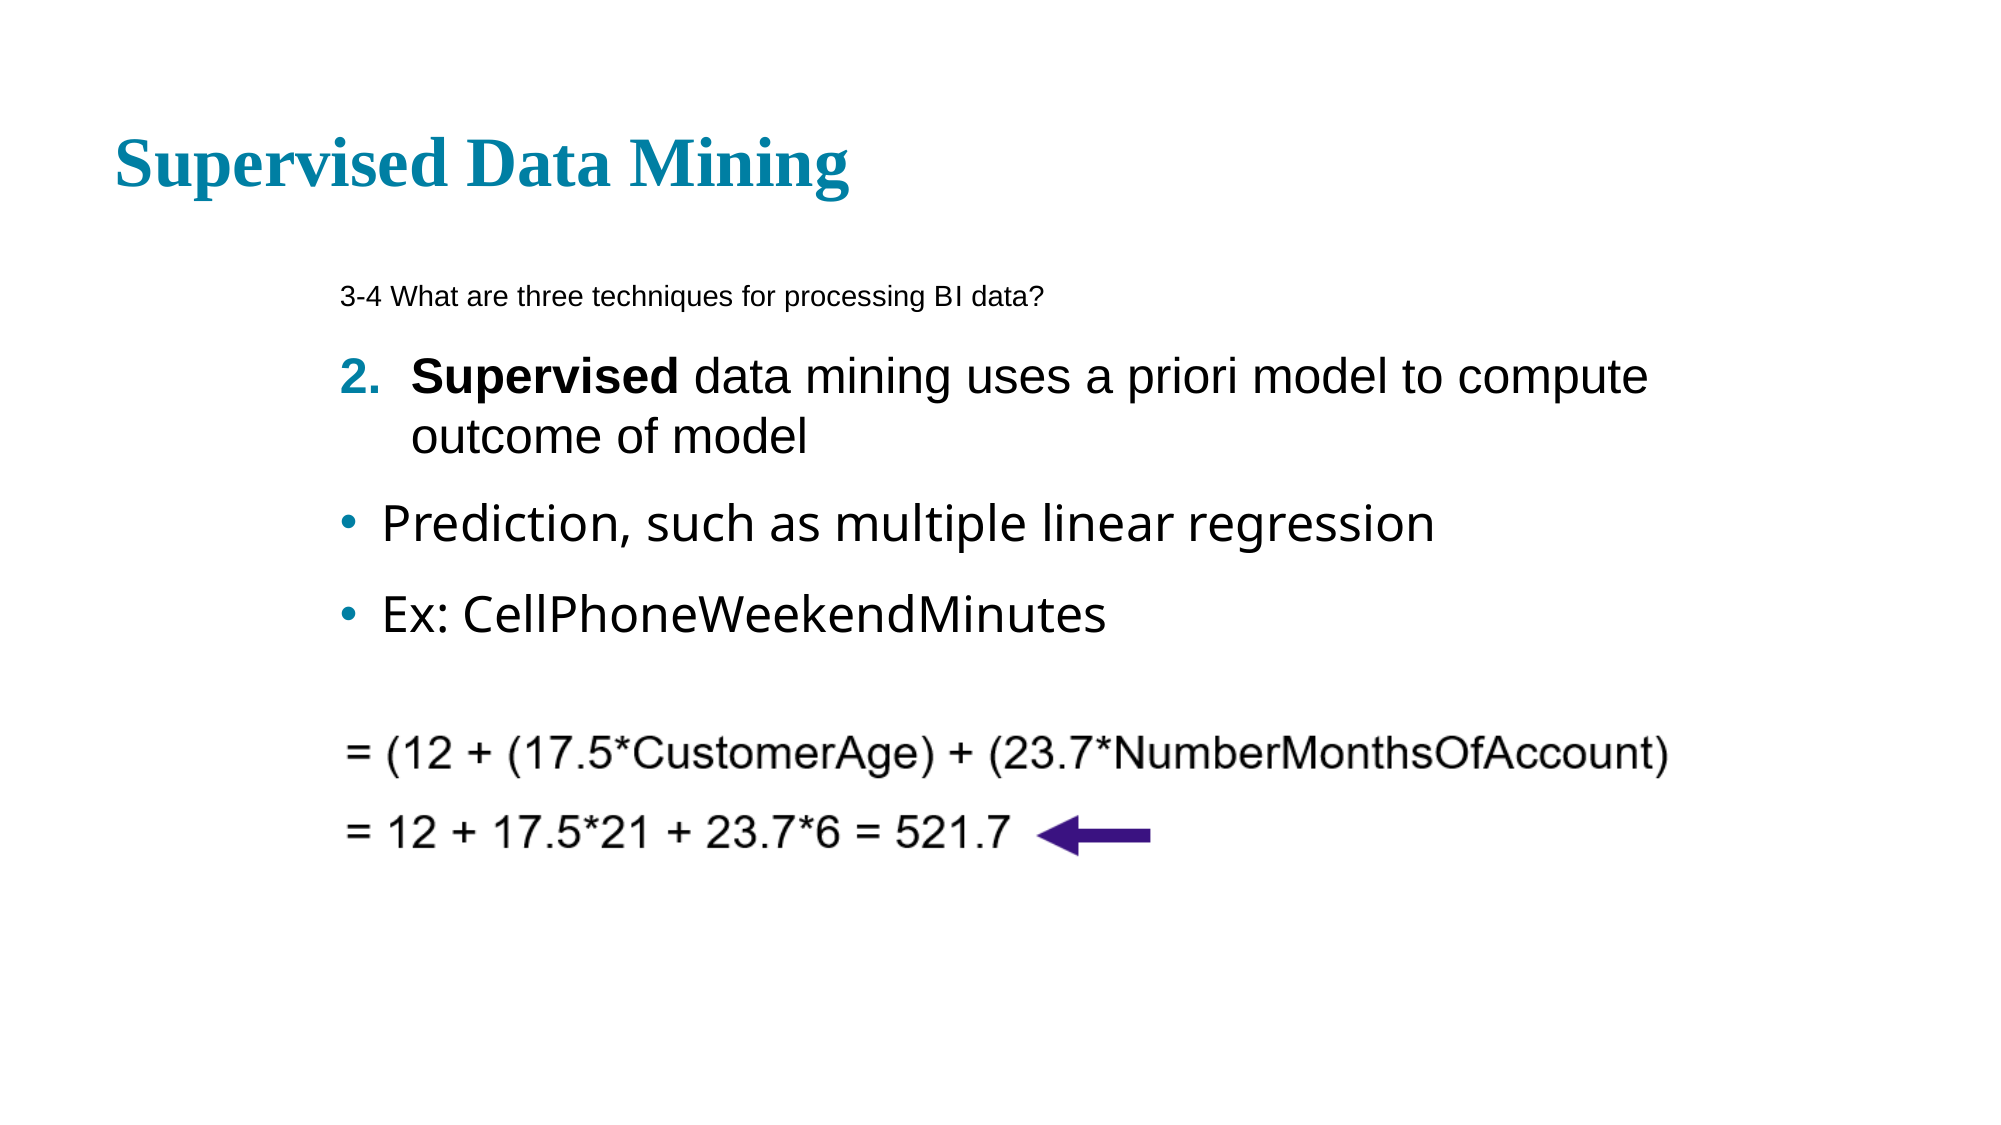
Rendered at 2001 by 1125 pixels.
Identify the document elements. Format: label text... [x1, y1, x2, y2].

title Supervised Data Mining [99, 35, 1900, 216]
list Prediction, such as multiple linear regression Ex: CellPhoneWeekendMinutes [324, 476, 1675, 664]
picture [327, 724, 1678, 871]
list 3-4 What are three techniques for processing B I data? Supervised data mining uses a priori model to compute outcome of model [324, 262, 1675, 465]
